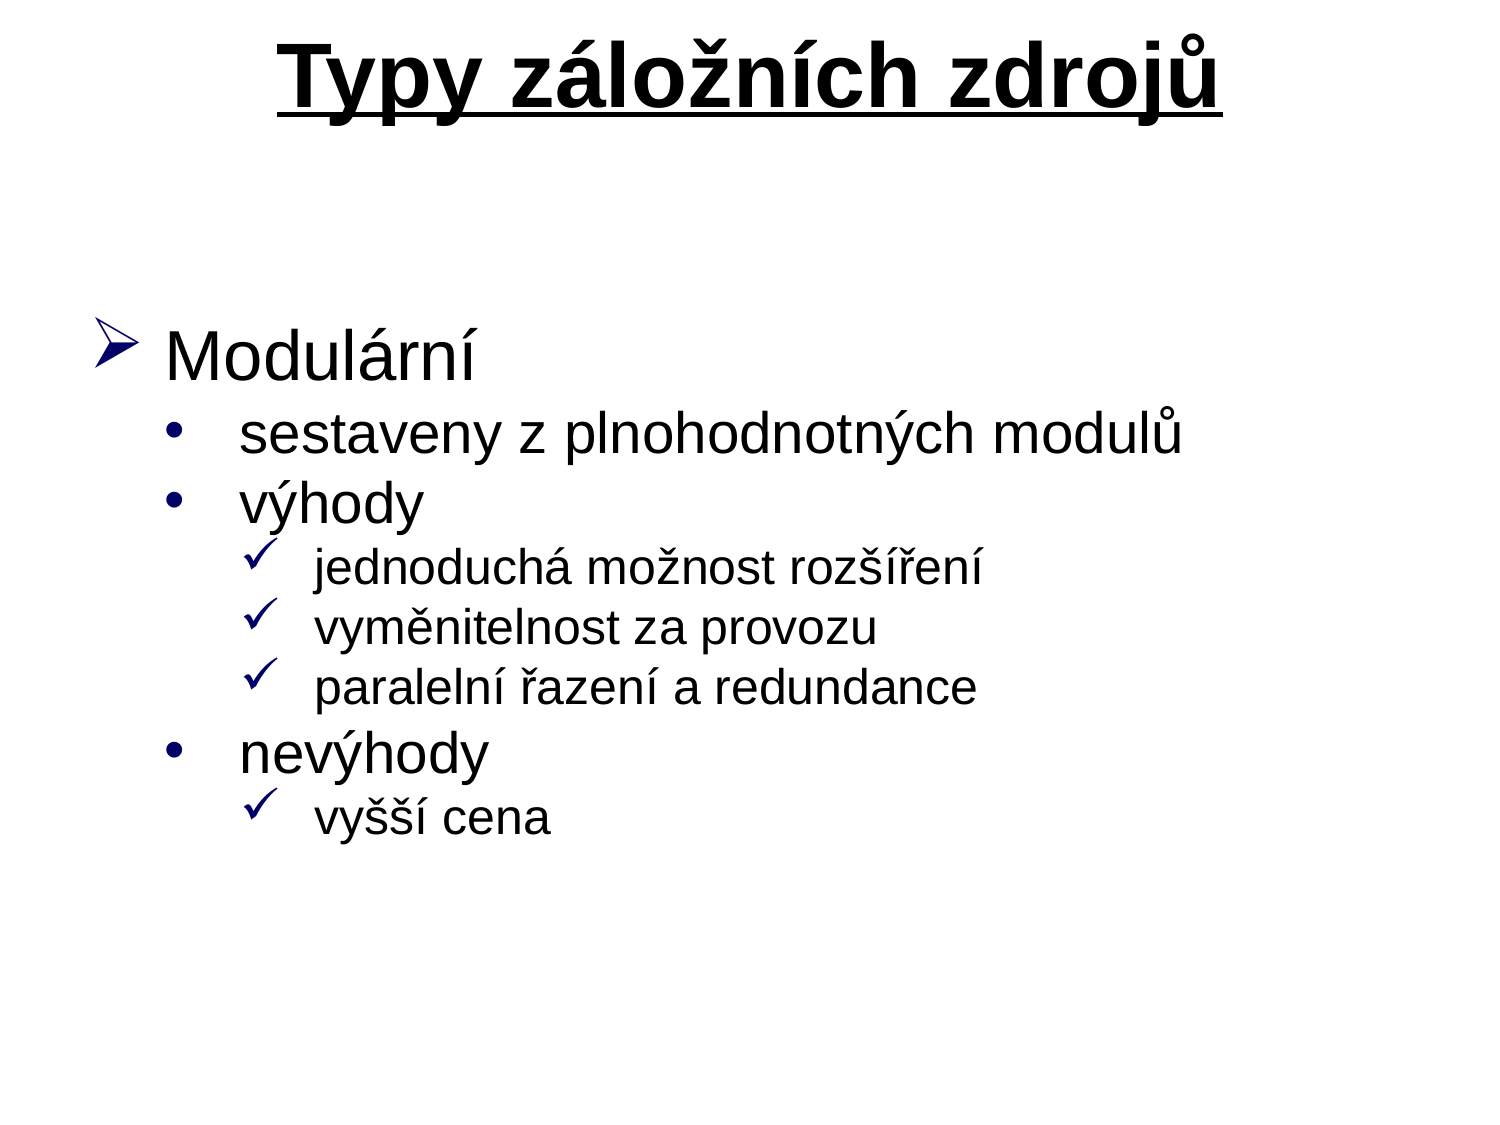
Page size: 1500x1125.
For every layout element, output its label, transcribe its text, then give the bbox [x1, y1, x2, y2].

text_box Modulární sestaveny z plnohodnotných modulů výhody jednoduchá možnost rozšíření vyměnitelnost za provozu paralelní řazení a redundance nevýhody vyšší cena [0, 302, 1500, 852]
title Typy záložních zdrojů [0, 19, 1500, 232]
